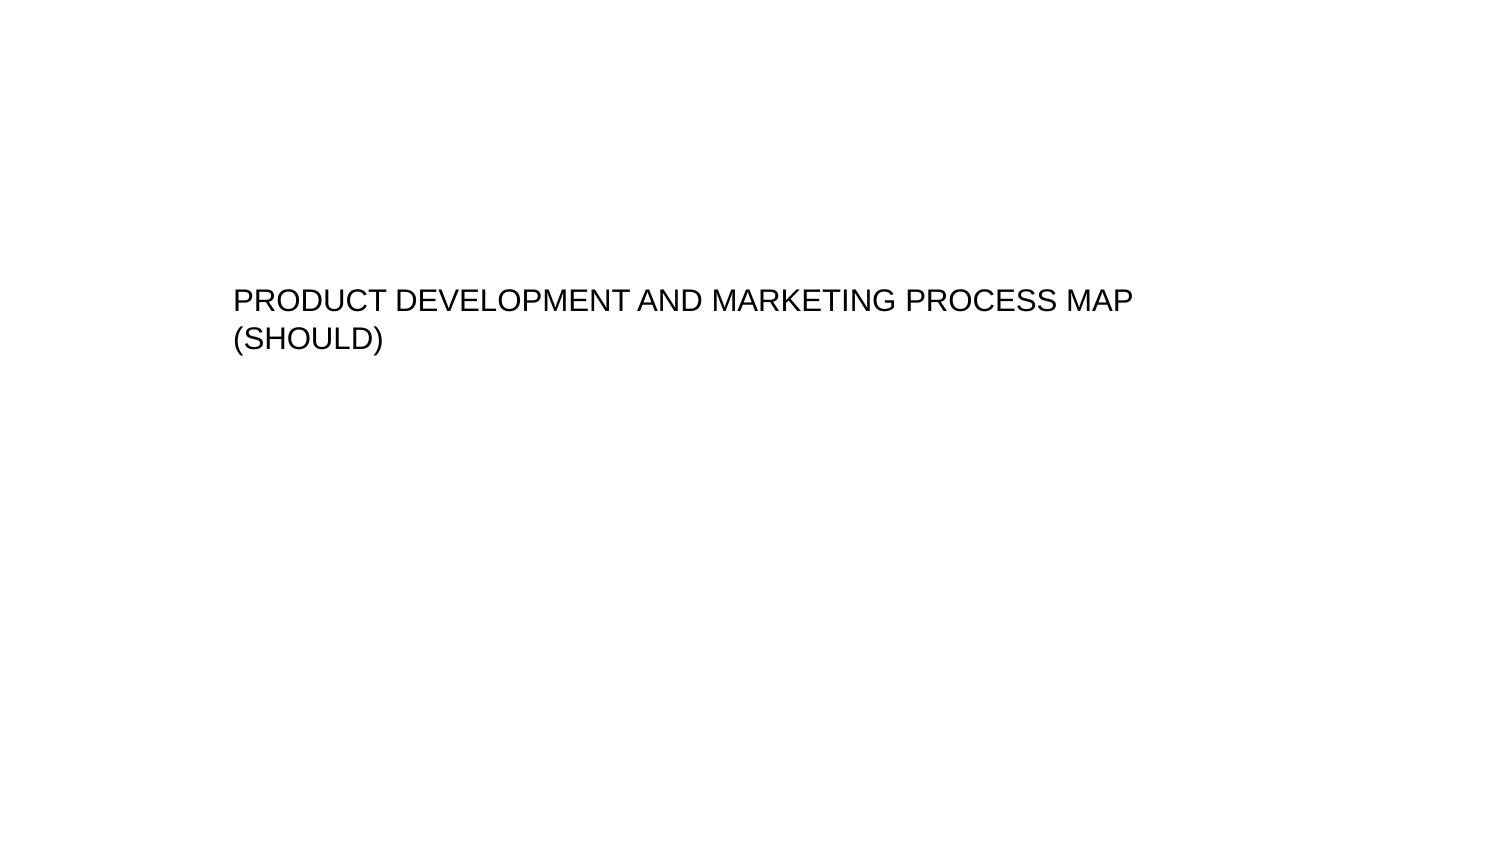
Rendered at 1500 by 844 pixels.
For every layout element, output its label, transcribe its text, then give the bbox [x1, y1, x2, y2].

text_box PRODUCT DEVELOPMENT AND MARKETING PROCESS MAP (SHOULD) [218, 265, 1300, 371]
